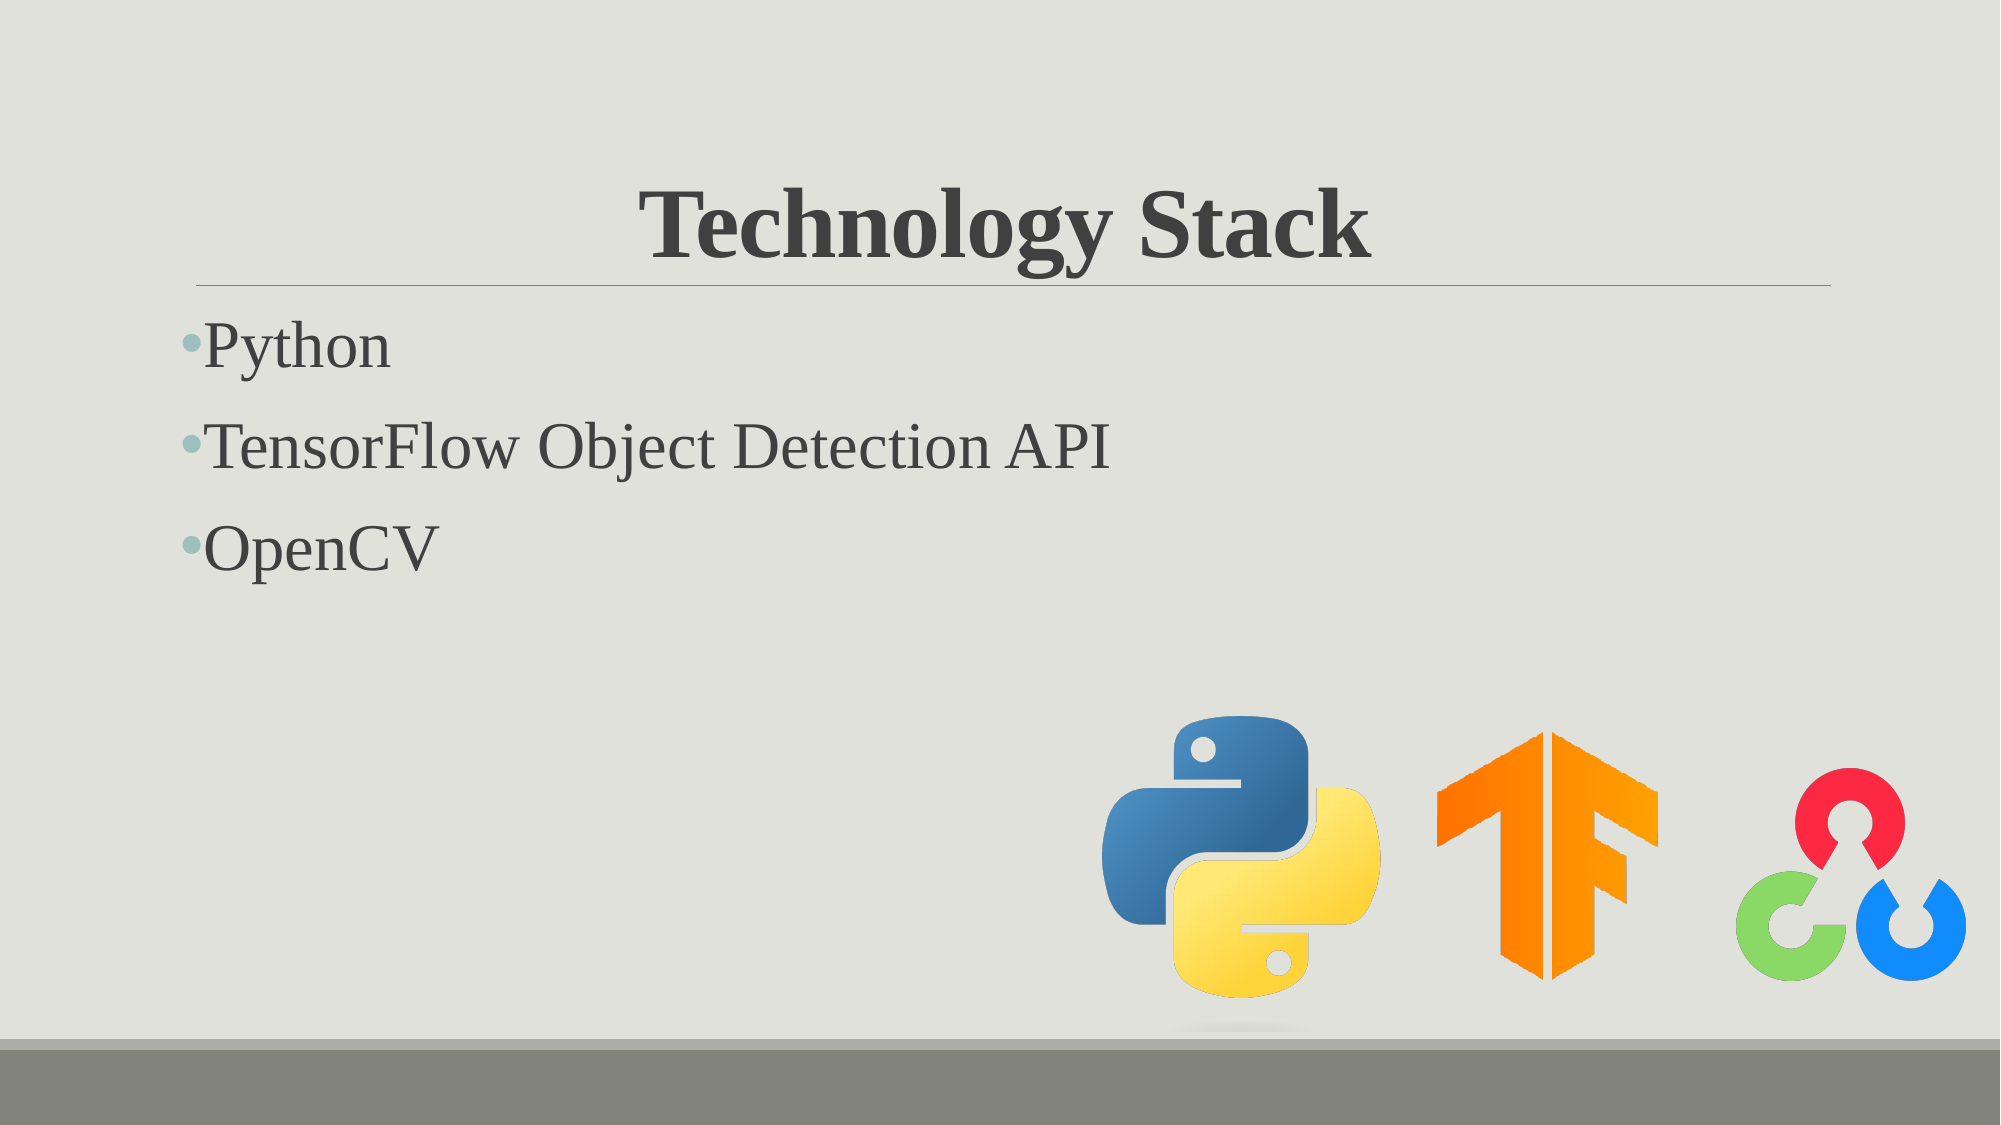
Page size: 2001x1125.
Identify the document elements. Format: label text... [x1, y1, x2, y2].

title Technology Stack [180, 47, 1830, 285]
list Python TensorFlow Object Detection API OpenCV [180, 302, 1830, 963]
picture [1102, 716, 1391, 1033]
picture [1736, 767, 1967, 981]
picture [1421, 728, 1674, 981]
